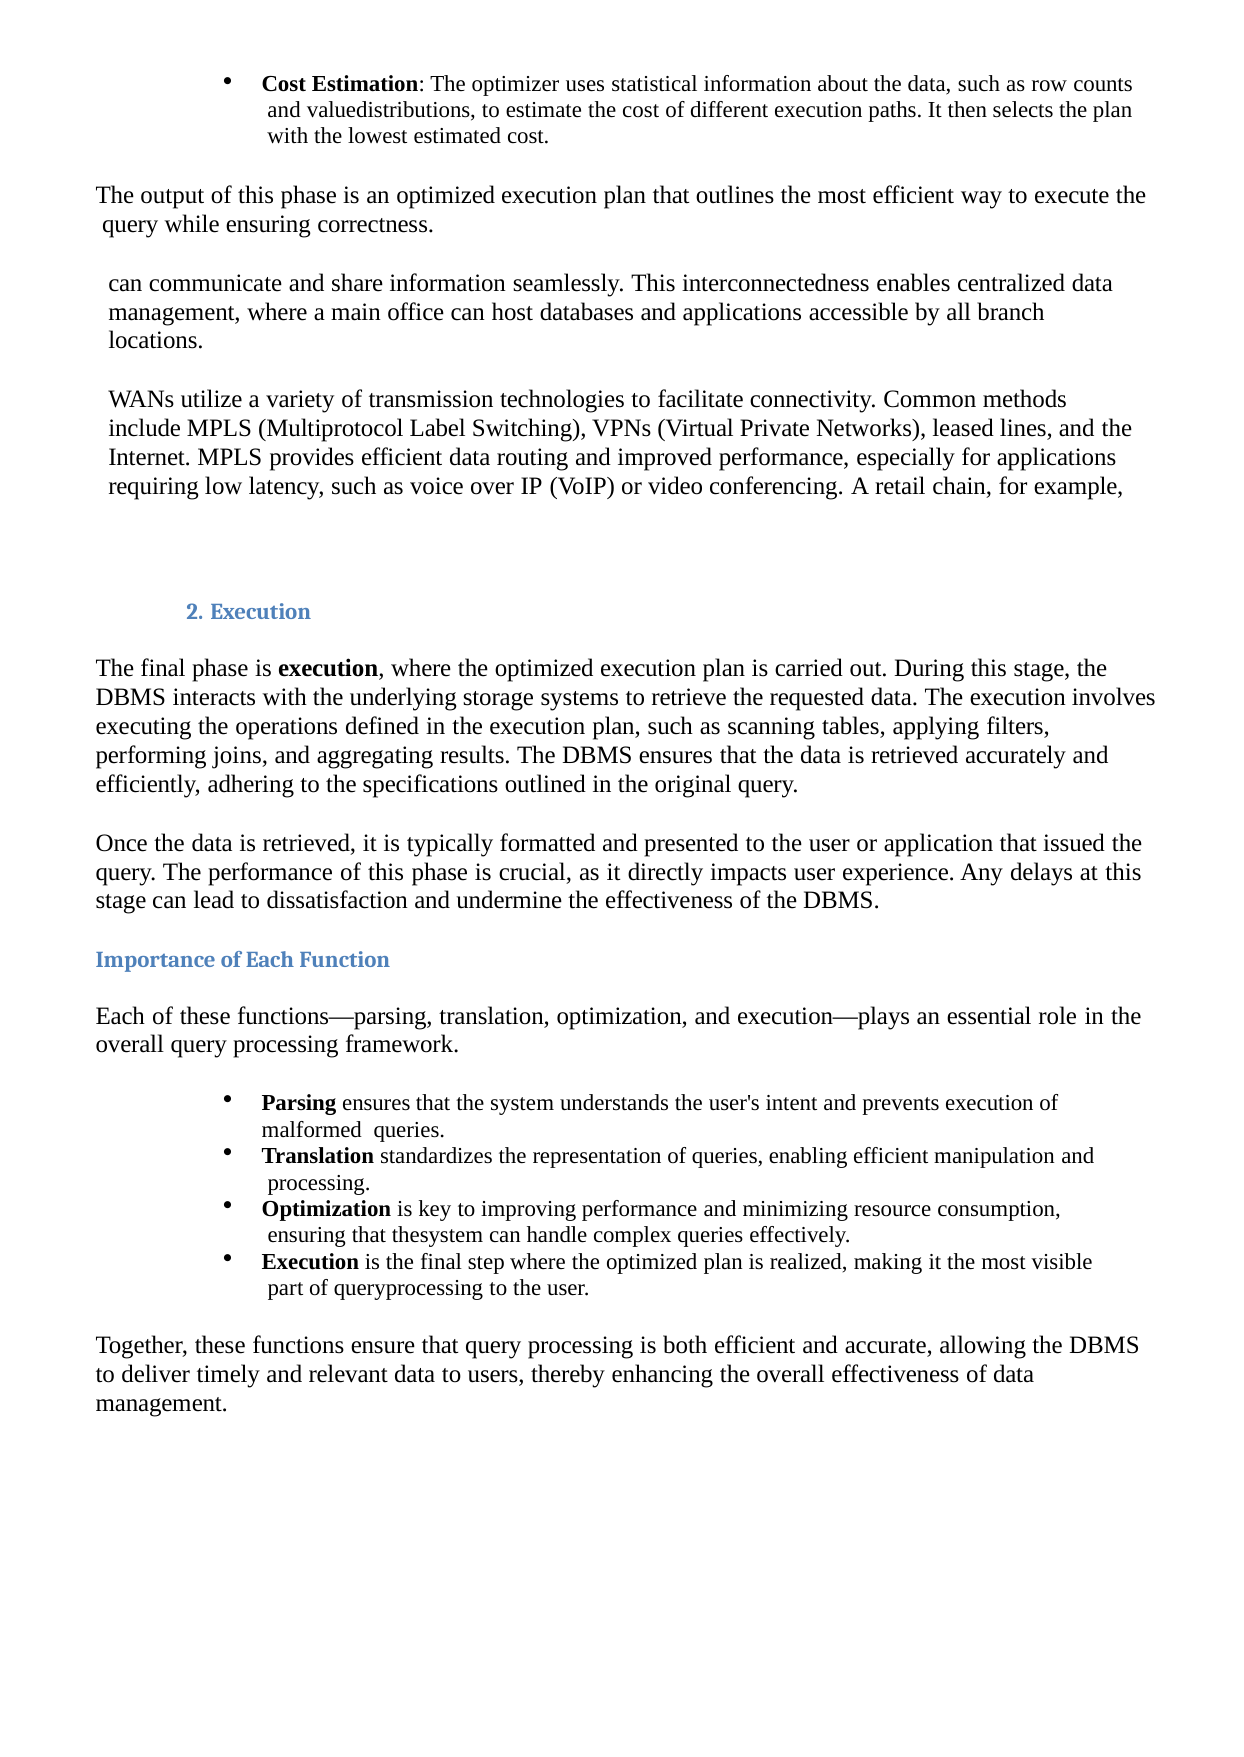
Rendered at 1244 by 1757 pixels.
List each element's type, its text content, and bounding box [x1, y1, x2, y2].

text_box Cost Estimation: The optimizer uses statistical information about the data, such as row counts and valuedistributions, to estimate the cost of different execution paths. It then selects the plan with the lowest estimated cost. The output of this phase is an optimized execution plan that outlines the most efficient way to execute the query while ensuring correctness. can communicate and share information seamlessly. This interconnectedness enables centralized data management, where a main office can host databases and applications accessible by all branch locations. WANs utilize a variety of transmission technologies to facilitate connectivity. Common methods include MPLS (Multiprotocol Label Switching), VPNs (Virtual Private Networks), leased lines, and the Internet. MPLS provides efficient data routing and improved performance, especially for applications requiring low latency, such as voice over IP (VoIP) or video conferencing. A retail chain, for example, [93, 67, 1153, 500]
text_box Execution The final phase is execution, where the optimized execution plan is carried out. During this stage, the DBMS interacts with the underlying storage systems to retrieve the requested data. The execution involves executing the operations defined in the execution plan, such as scanning tables, applying filters, performing joins, and aggregating results. The DBMS ensures that the data is retrieved accurately and efficiently, adhering to the specifications outlined in the original query. Once the data is retrieved, it is typically formatted and presented to the user or application that issued the query. The performance of this phase is crucial, as it directly impacts user experience. Any delays at this stage can lead to dissatisfaction and undermine the effectiveness of the DBMS. Importance of Each Function Each of these functions—parsing, translation, optimization, and execution—plays an essential role in the overall query processing framework. Parsing ensures that the system understands the user's intent and prevents execution of malformed queries. Translation standardizes the representation of queries, enabling efficient manipulation and processing. Optimization is key to improving performance and minimizing resource consumption, ensuring that thesystem can handle complex queries effectively. Execution is the final step where the optimized plan is realized, making it the most visible part of queryprocessing to the user. Together, these functions ensure that query processing is both efficient and accurate, allowing the DBMS to deliver timely and relevant data to users, thereby enhancing the overall effectiveness of data management. [93, 594, 1165, 1417]
